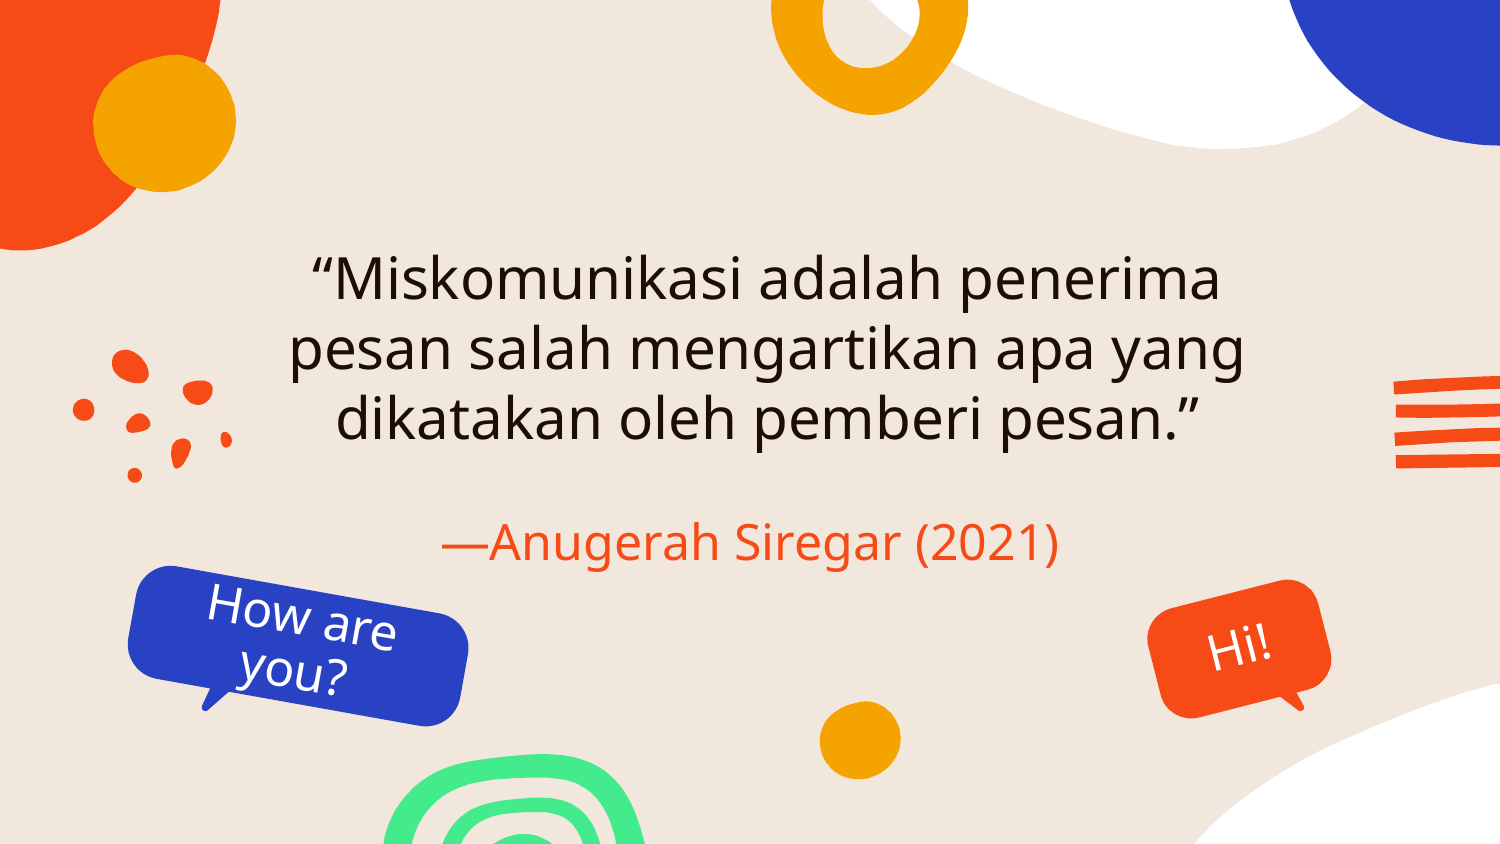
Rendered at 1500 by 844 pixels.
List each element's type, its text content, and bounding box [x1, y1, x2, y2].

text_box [127, 588, 465, 727]
title —Anugerah Siregar (2021) [392, 496, 1108, 584]
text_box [1153, 592, 1330, 725]
subtitle “Miskomunikasi adalah penerima pesan salah mengartikan apa yang dikatakan oleh pemberi pesan.” [242, 221, 1293, 471]
